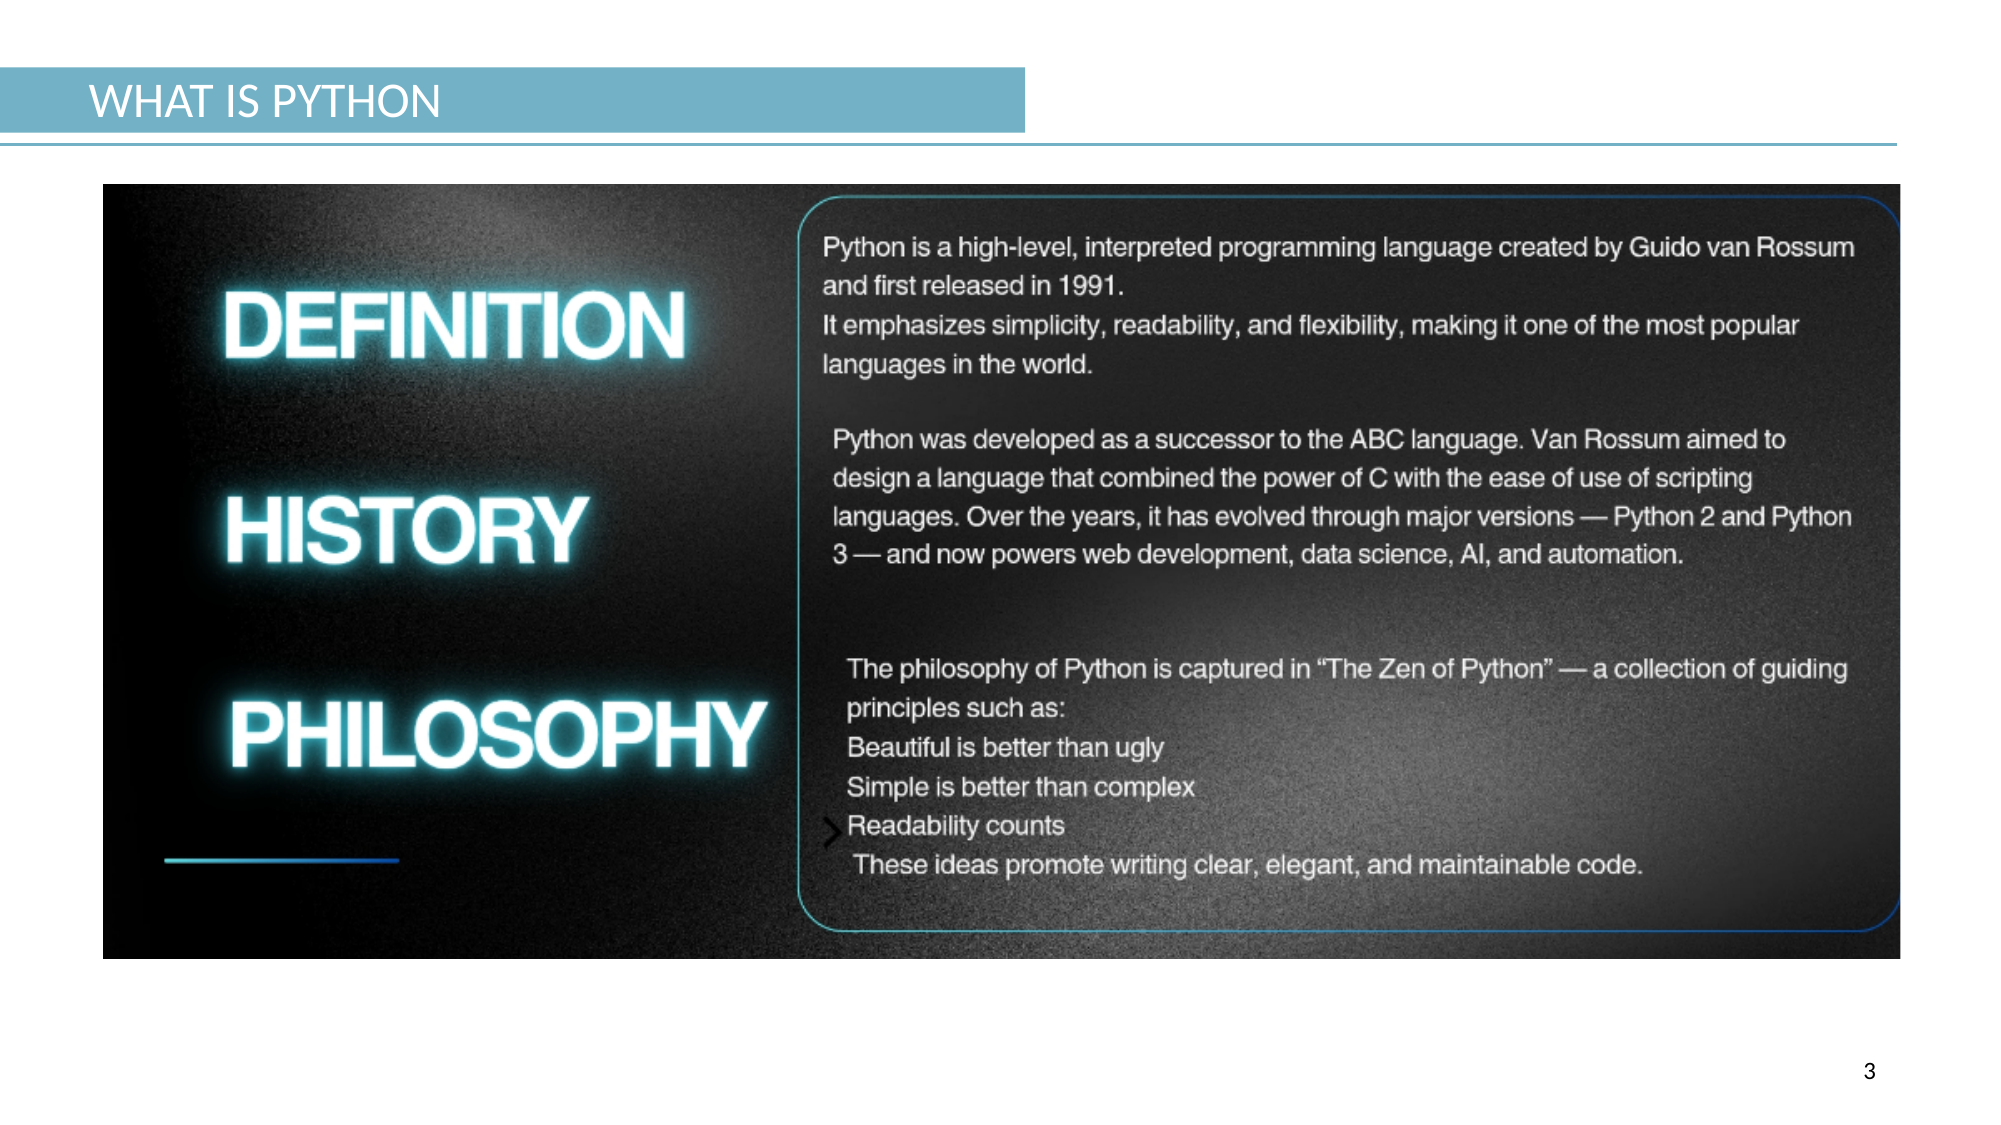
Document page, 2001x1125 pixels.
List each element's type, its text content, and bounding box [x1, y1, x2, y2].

list WHAT IS PYTHON [0, 67, 1026, 133]
picture [100, 184, 1901, 959]
slide_number 3 [1848, 1046, 1983, 1094]
